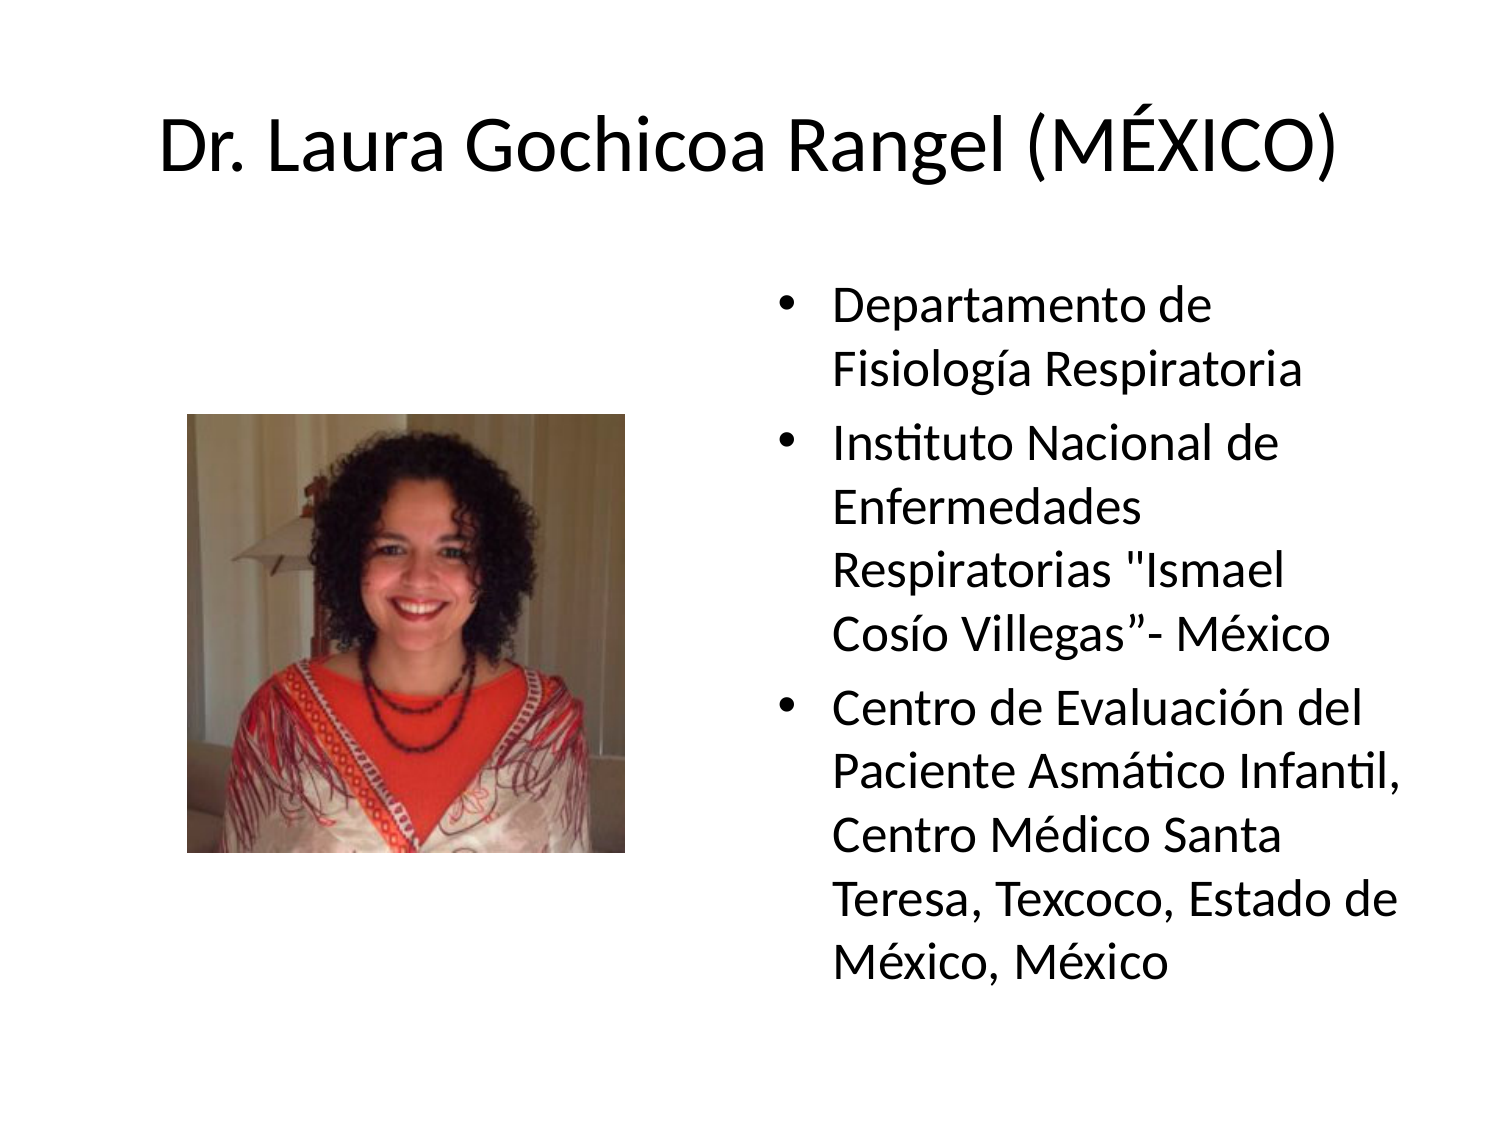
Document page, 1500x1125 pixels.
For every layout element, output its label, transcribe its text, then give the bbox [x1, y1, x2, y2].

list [187, 414, 626, 853]
list Departamento de Fisiología Respiratoria Instituto Nacional de Enfermedades Respiratorias "Ismael Cosío Villegas”- México Centro de Evaluación del Paciente Asmático Infantil, Centro Médico Santa Teresa, Texcoco, Estado de México, México [762, 262, 1425, 1005]
title Dr. Laura Gochicoa Rangel (MÉXICO) [75, 45, 1425, 233]
